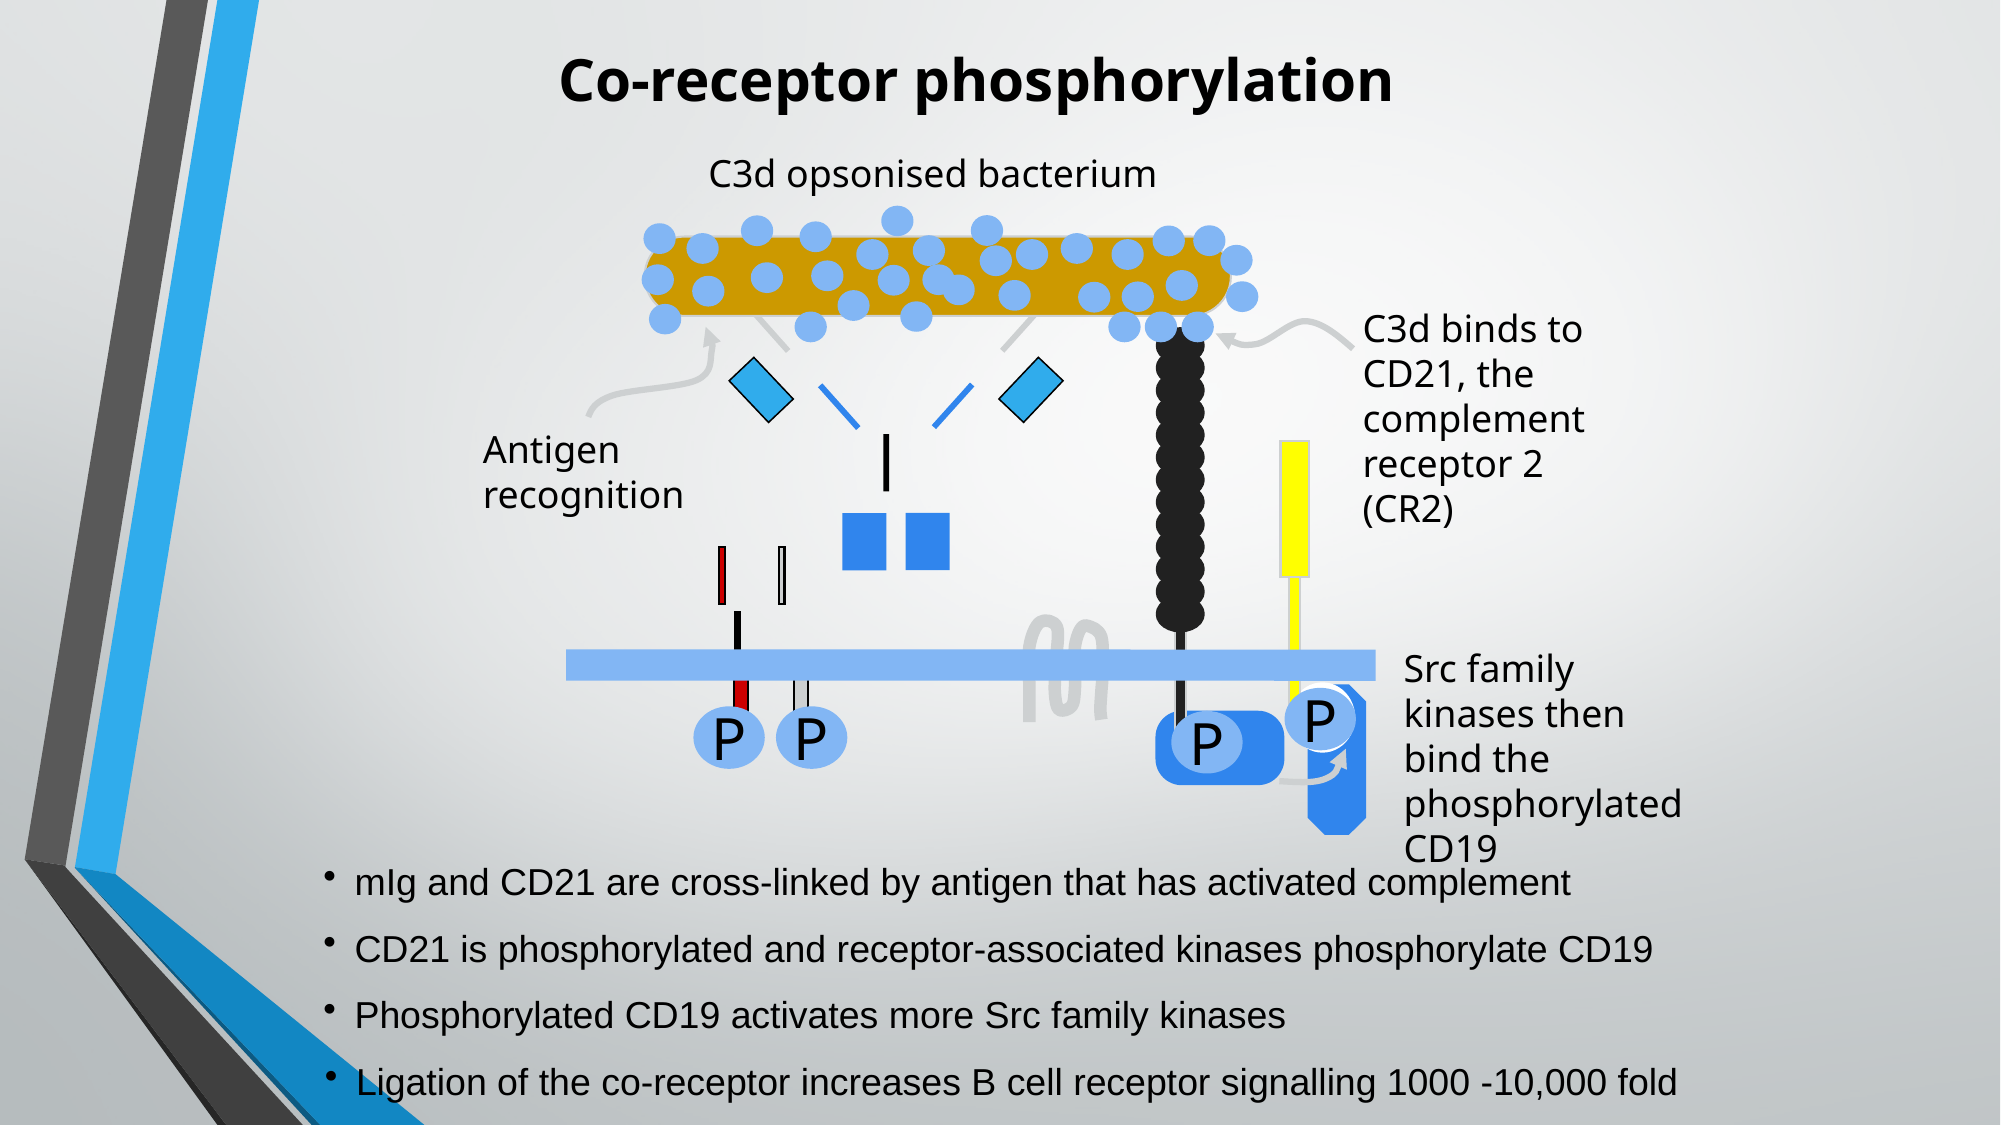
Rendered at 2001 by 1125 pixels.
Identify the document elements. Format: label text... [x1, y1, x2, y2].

text_box Ligation of the co-receptor increases B cell receptor signalling 1000 -10,000 fold [310, 1050, 1694, 1111]
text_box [1292, 637, 1724, 834]
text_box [476, 236, 1232, 525]
text_box Co-receptor phosphorylation [543, 35, 1425, 121]
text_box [1158, 754, 1347, 784]
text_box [696, 709, 845, 766]
text_box CD21 is phosphorylated and receptor-associated kinases phosphorylate CD19 [308, 917, 1757, 977]
text_box C3d opsonised bacterium [693, 142, 1173, 203]
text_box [644, 208, 1656, 495]
text_box mIg and CD21 are cross-linked by antigen that has activated complement [308, 850, 1671, 911]
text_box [565, 495, 1376, 754]
text_box Phosphorylated CD19 activates more Src family kinases [308, 983, 1757, 1044]
